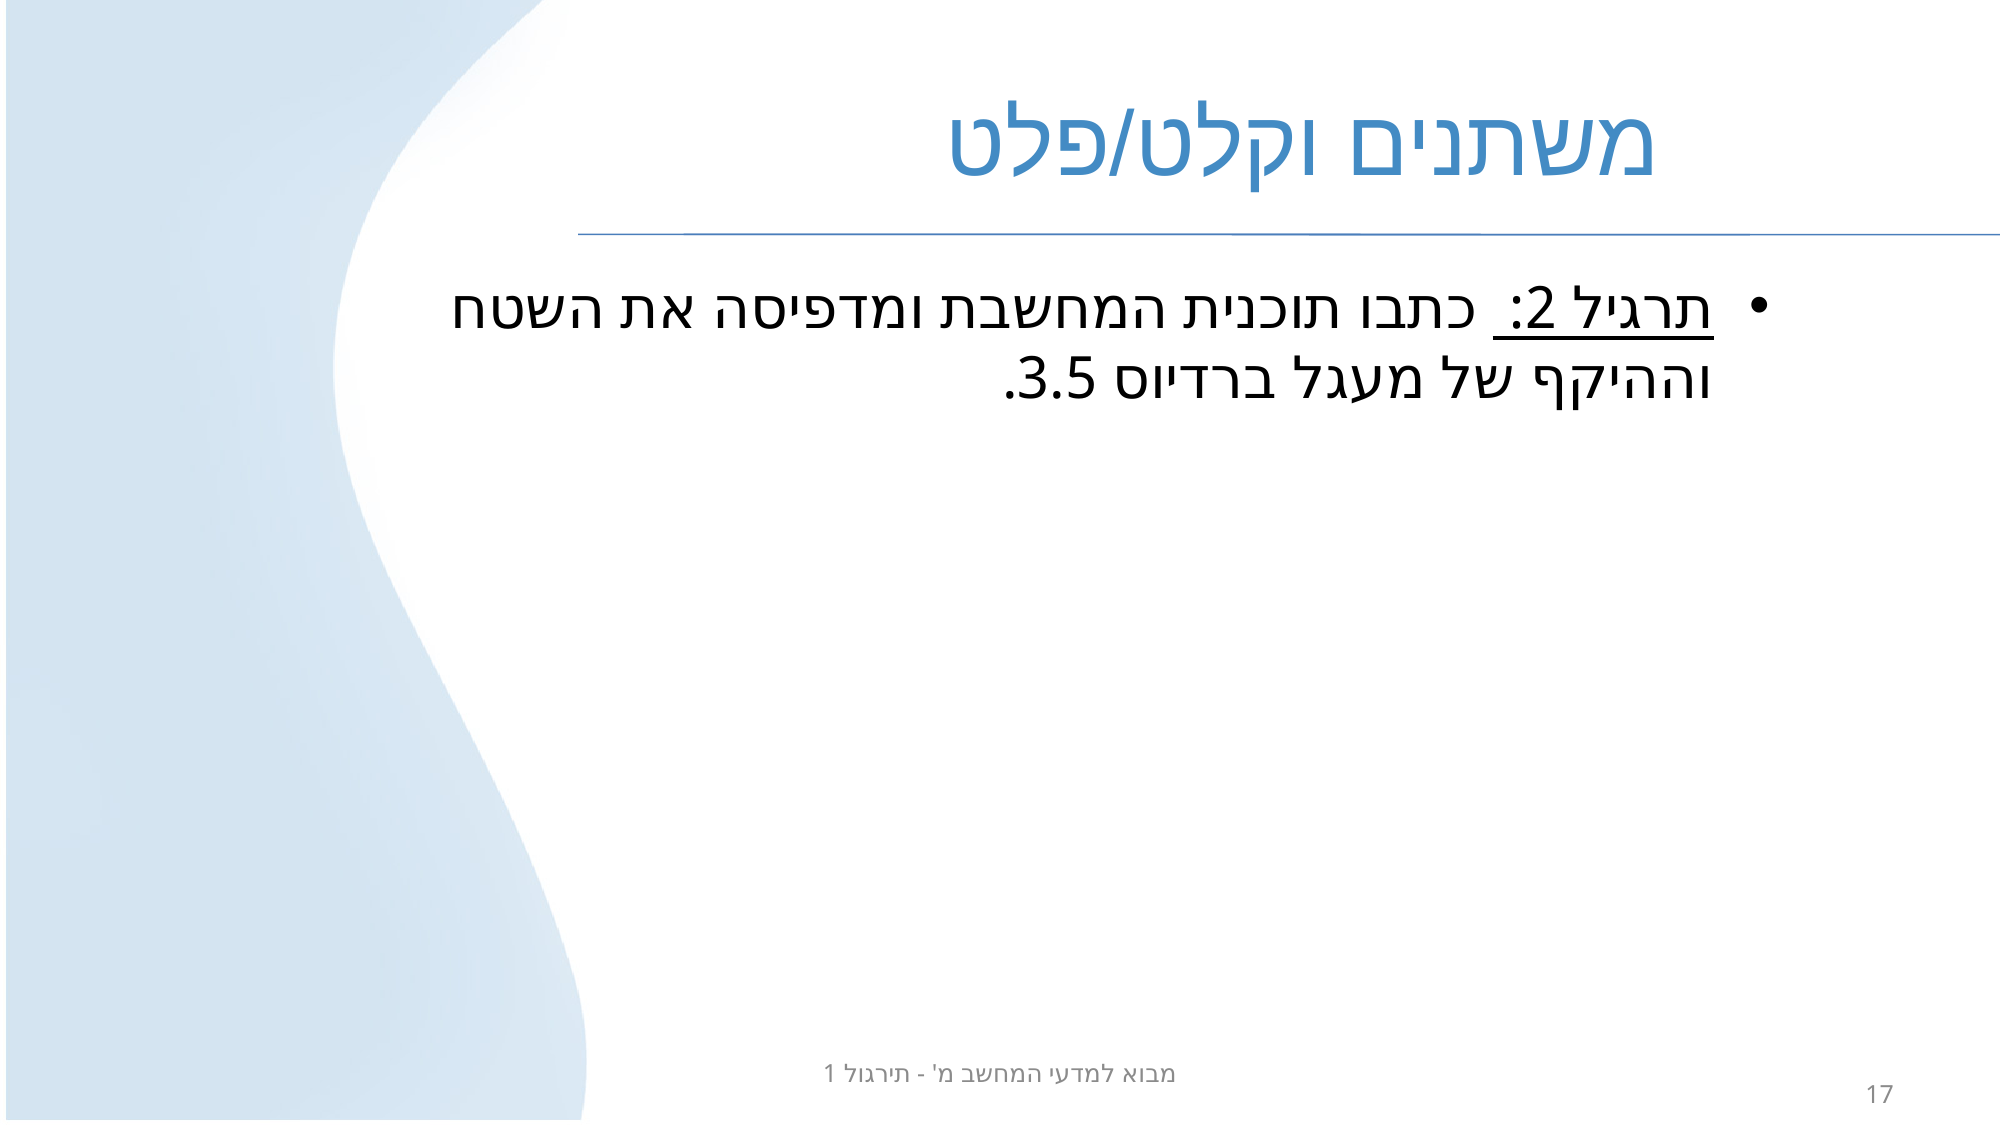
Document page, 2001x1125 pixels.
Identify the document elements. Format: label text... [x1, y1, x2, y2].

list תרגיל 2: כתבו תוכנית המחשבת ומדפיסה את השטח וההיקף של מעגל ברדיוס 3.5. [320, 262, 1785, 556]
title משתנים וקלט/פלט [601, 44, 1676, 233]
picture [0, 0, 2001, 1125]
footer מבוא למדעי המחשב מ' - תירגול 1 [683, 1042, 1317, 1103]
slide_number 17 [1442, 1065, 1909, 1125]
